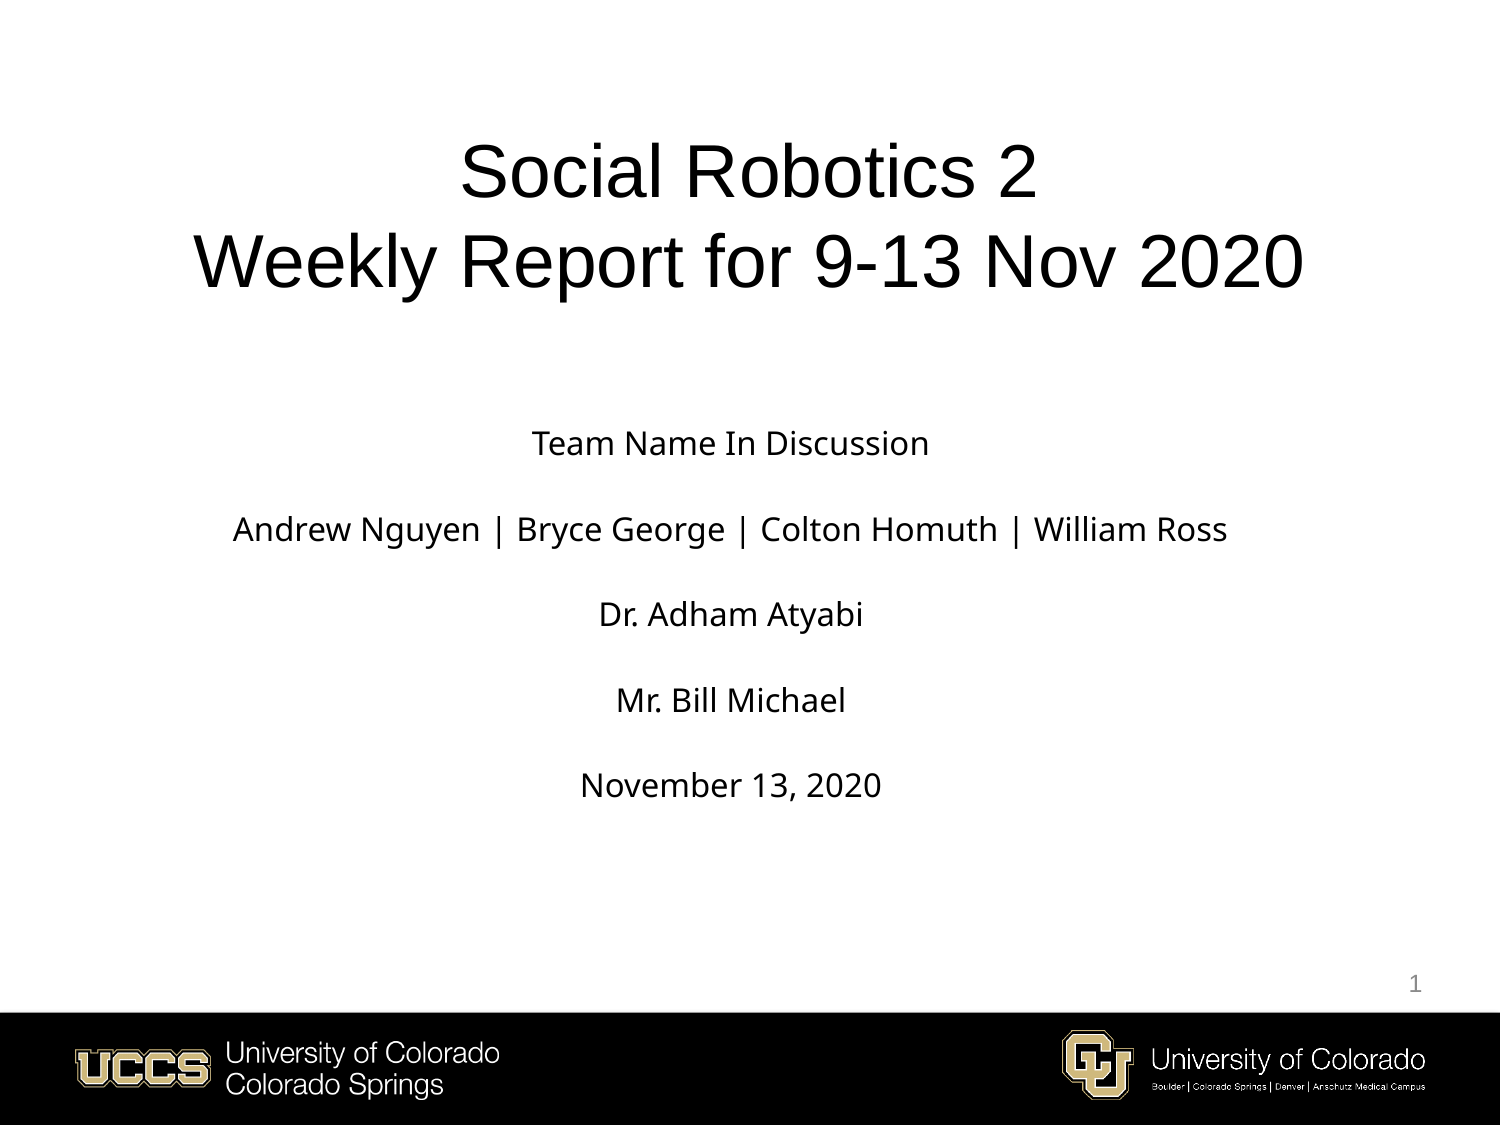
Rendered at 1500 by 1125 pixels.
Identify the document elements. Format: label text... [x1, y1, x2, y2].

text_box Team Name In Discussion Andrew Nguyen | Bryce George | Colton Homuth | William Ross Dr. Adham Atyabi Mr. Bill Michael November 13, 2020 [43, 374, 1419, 813]
picture [75, 1041, 499, 1100]
slide_number 1 [1087, 952, 1438, 1013]
picture [1062, 1030, 1425, 1100]
text_box Social Robotics 2 Weekly Report for 9-13 Nov 2020 [74, 99, 1425, 325]
